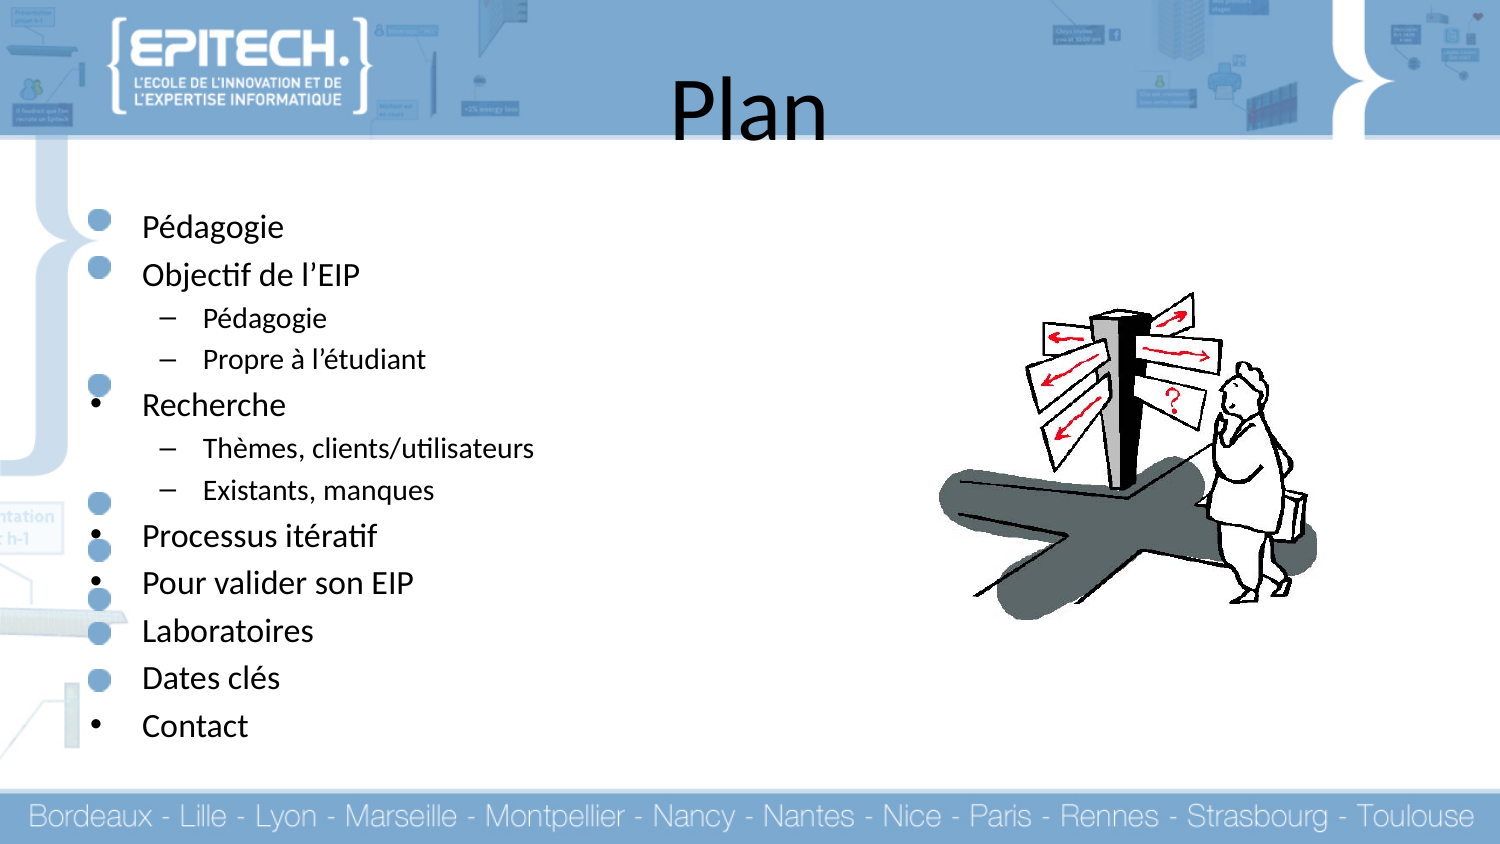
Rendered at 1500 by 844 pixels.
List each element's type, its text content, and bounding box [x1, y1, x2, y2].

picture [0, 0, 1500, 844]
list Pédagogie Objectif de l’EIP Pédagogie Propre à l’étudiant Recherche Thèmes, clients/utilisateurs Existants, manques Processus itératif Pour valider son EIP Laboratoires Dates clés Contact [75, 196, 1425, 754]
title Plan [75, 33, 1425, 175]
